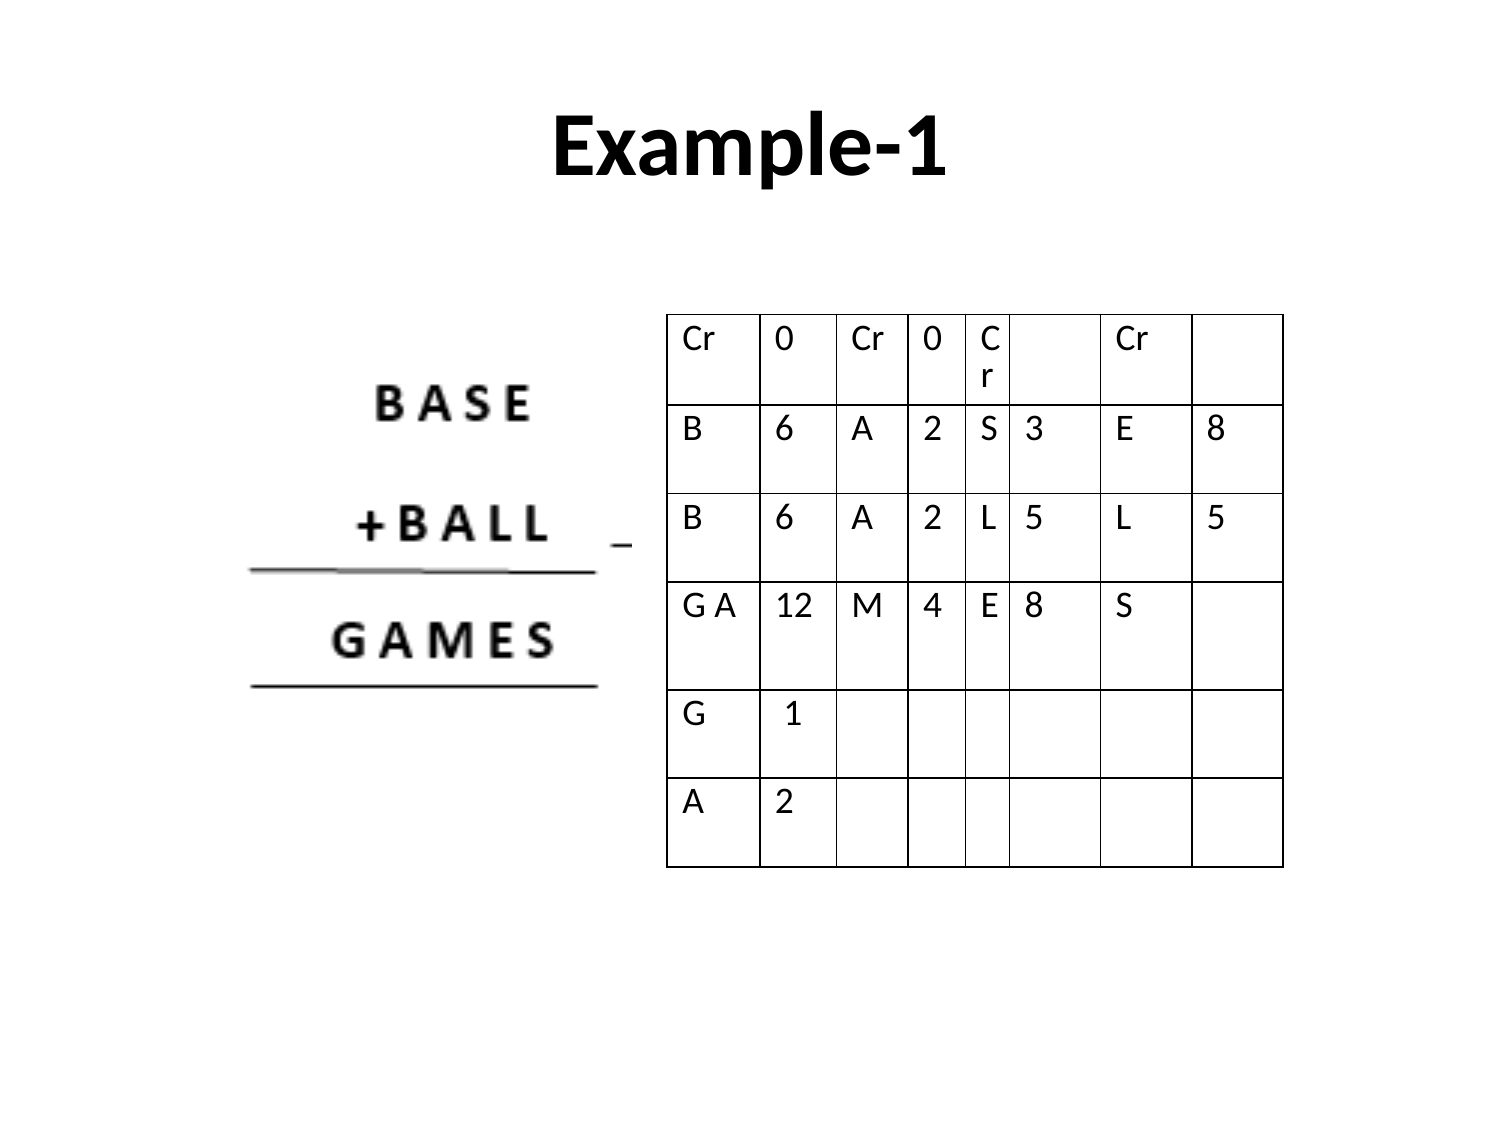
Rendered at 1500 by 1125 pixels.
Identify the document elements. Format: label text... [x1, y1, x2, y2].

table_header 0 [761, 315, 836, 404]
table_cell A [837, 406, 907, 493]
table_cell [966, 779, 1009, 866]
table_header Cr [1101, 315, 1191, 404]
table_cell L [1101, 494, 1191, 581]
table_cell G A [668, 583, 759, 689]
table_cell E [1101, 406, 1191, 493]
table_cell [909, 779, 965, 866]
table_cell A [837, 494, 907, 581]
table_cell 6 [761, 406, 836, 493]
table_header 0 [909, 315, 965, 404]
table_header Cr [966, 315, 1009, 404]
table_cell S [1101, 583, 1191, 689]
table_cell E [966, 583, 1009, 689]
table_cell 3 [1010, 406, 1100, 493]
table_cell 12 [761, 583, 836, 689]
table_cell 2 [761, 779, 836, 866]
table_cell [1193, 779, 1282, 866]
picture [147, 265, 633, 945]
table_cell G [668, 691, 759, 777]
table_cell 8 [1193, 406, 1282, 493]
table_cell 2 [909, 406, 965, 493]
table_cell [1010, 691, 1100, 777]
table_cell A [668, 779, 759, 866]
table_header Cr [837, 315, 907, 404]
table_cell [1010, 779, 1100, 866]
table_cell [837, 779, 907, 866]
table_cell B [668, 406, 759, 493]
table_cell 6 [761, 494, 836, 581]
table_cell [1193, 583, 1282, 689]
table_header [1193, 315, 1282, 404]
table_cell B [668, 494, 759, 581]
table_cell L [966, 494, 1009, 581]
table_cell [966, 691, 1009, 777]
title Example-1 [75, 45, 1425, 233]
table_cell 8 [1010, 583, 1100, 689]
table_cell [1193, 691, 1282, 777]
table_cell M [837, 583, 907, 689]
table_header [1010, 315, 1100, 404]
table_cell S [966, 406, 1009, 493]
table_cell [1101, 691, 1191, 777]
table_cell 5 [1010, 494, 1100, 581]
table_cell 1 [761, 691, 836, 777]
table_cell 5 [1193, 494, 1282, 581]
table_cell [837, 691, 907, 777]
table_cell [909, 691, 965, 777]
table_cell [1101, 779, 1191, 866]
table_cell 2 [909, 494, 965, 581]
table_cell 4 [909, 583, 965, 689]
table_header Cr [668, 315, 759, 404]
